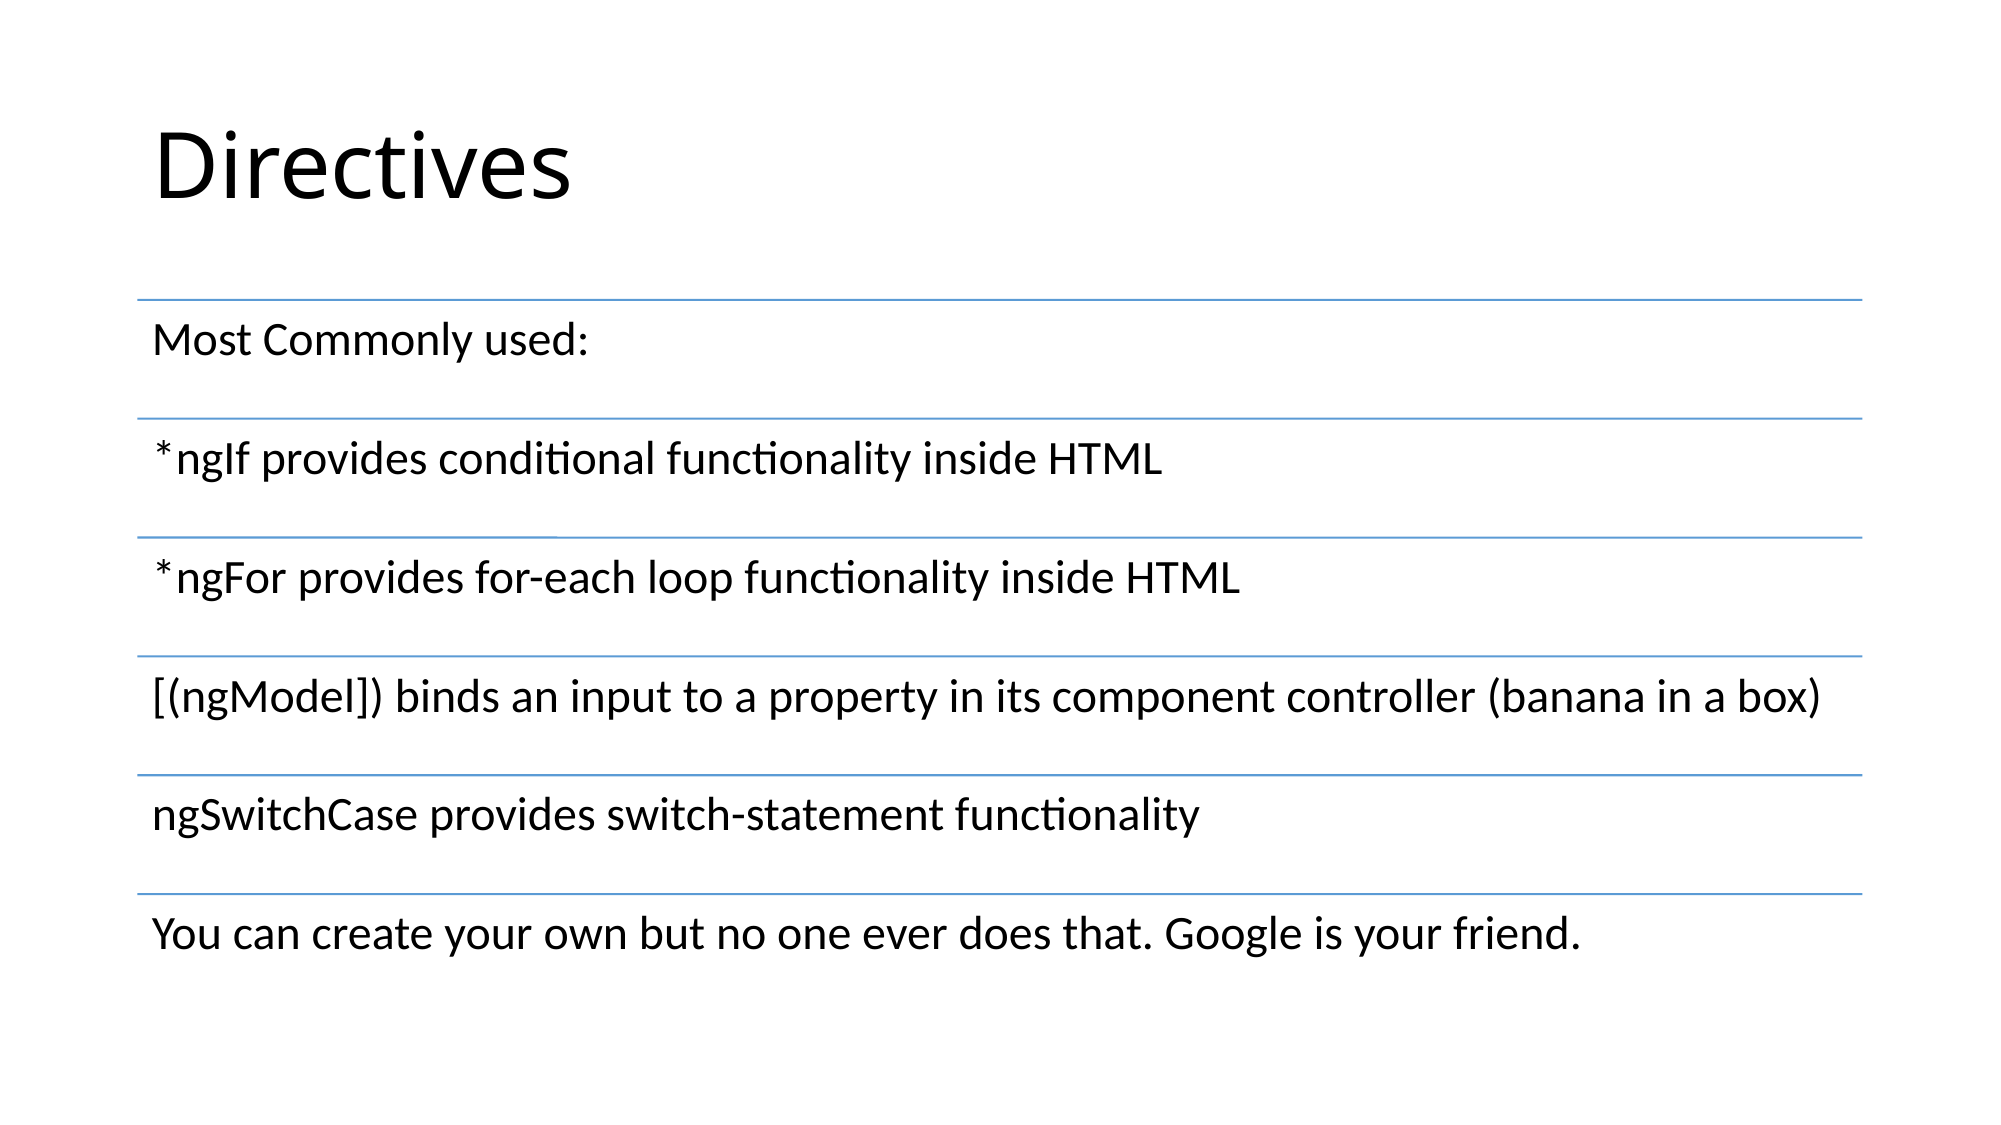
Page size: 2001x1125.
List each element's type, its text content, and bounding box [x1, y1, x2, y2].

title Directives [137, 59, 1863, 278]
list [137, 299, 1863, 1014]
